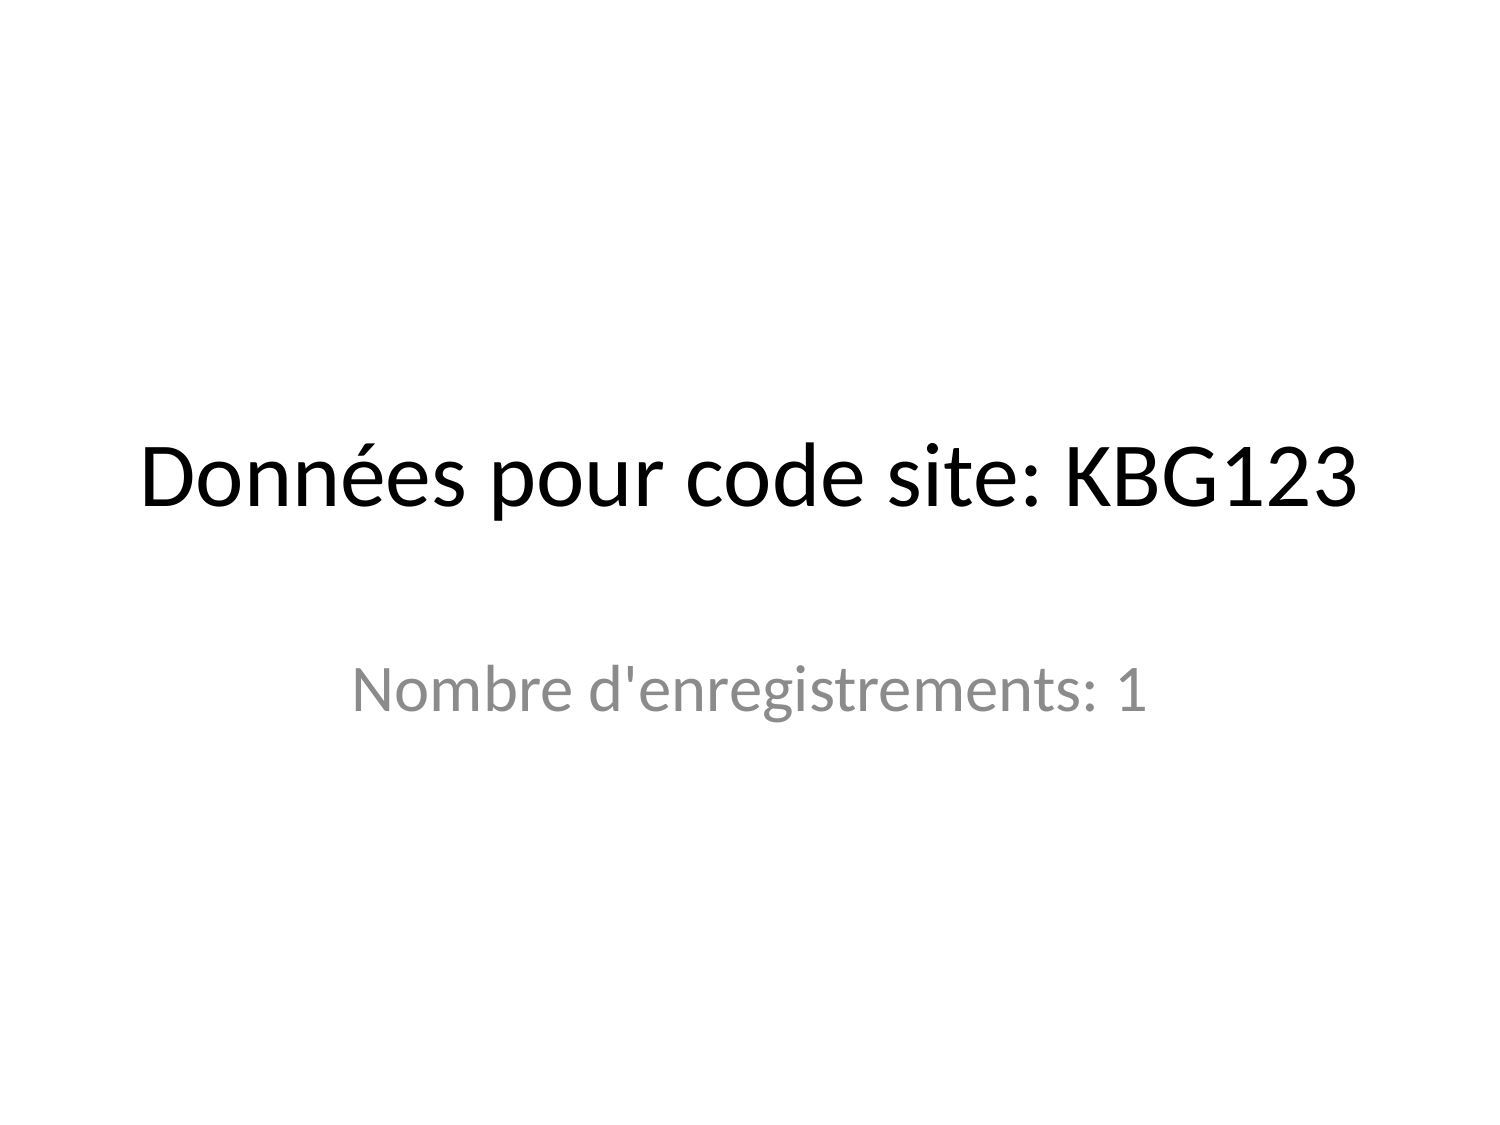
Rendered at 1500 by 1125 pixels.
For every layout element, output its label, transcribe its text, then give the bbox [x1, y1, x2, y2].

title Données pour code site: KBG123 [112, 349, 1388, 591]
subtitle Nombre d'enregistrements: 1 [225, 637, 1275, 925]
